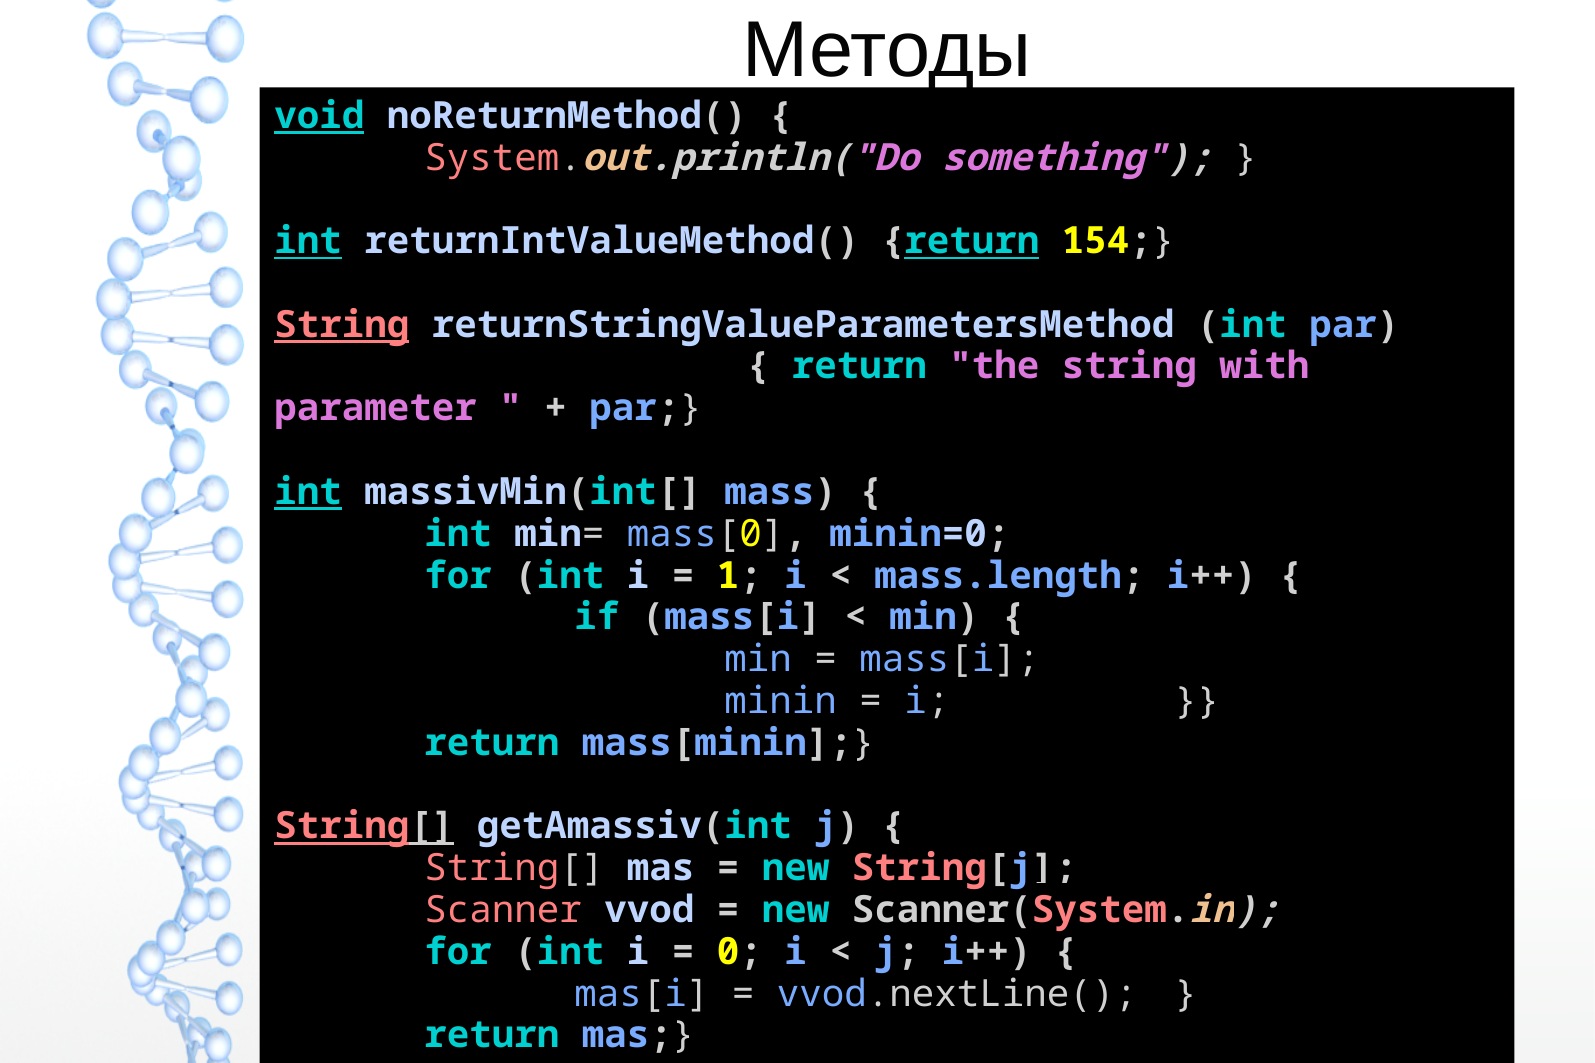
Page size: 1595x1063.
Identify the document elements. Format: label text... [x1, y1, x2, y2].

picture [0, 0, 1595, 1063]
text_box void noReturnMethod() { System.out.println("Do something"); } int returnIntValueMethod() {return 154;} String returnStringValueParametersMethod (int par) { return "the string with parameter " + par;} int massivMin(int[] mass) { int min= mass[0], minin=0; for (int i = 1; i < mass.length; i++) { if (mass[i] < min) { min = mass[i]; minin = i; }} return mass[minin];} String[] getAmassiv(int j) { String[] mas = new String[j]; Scanner vvod = new Scanner(System.in); for (int i = 0; i < j; i++) { mas[i] = vvod.nextLine(); } return mas;} [259, 87, 1515, 1063]
title Методы [259, 11, 1515, 87]
